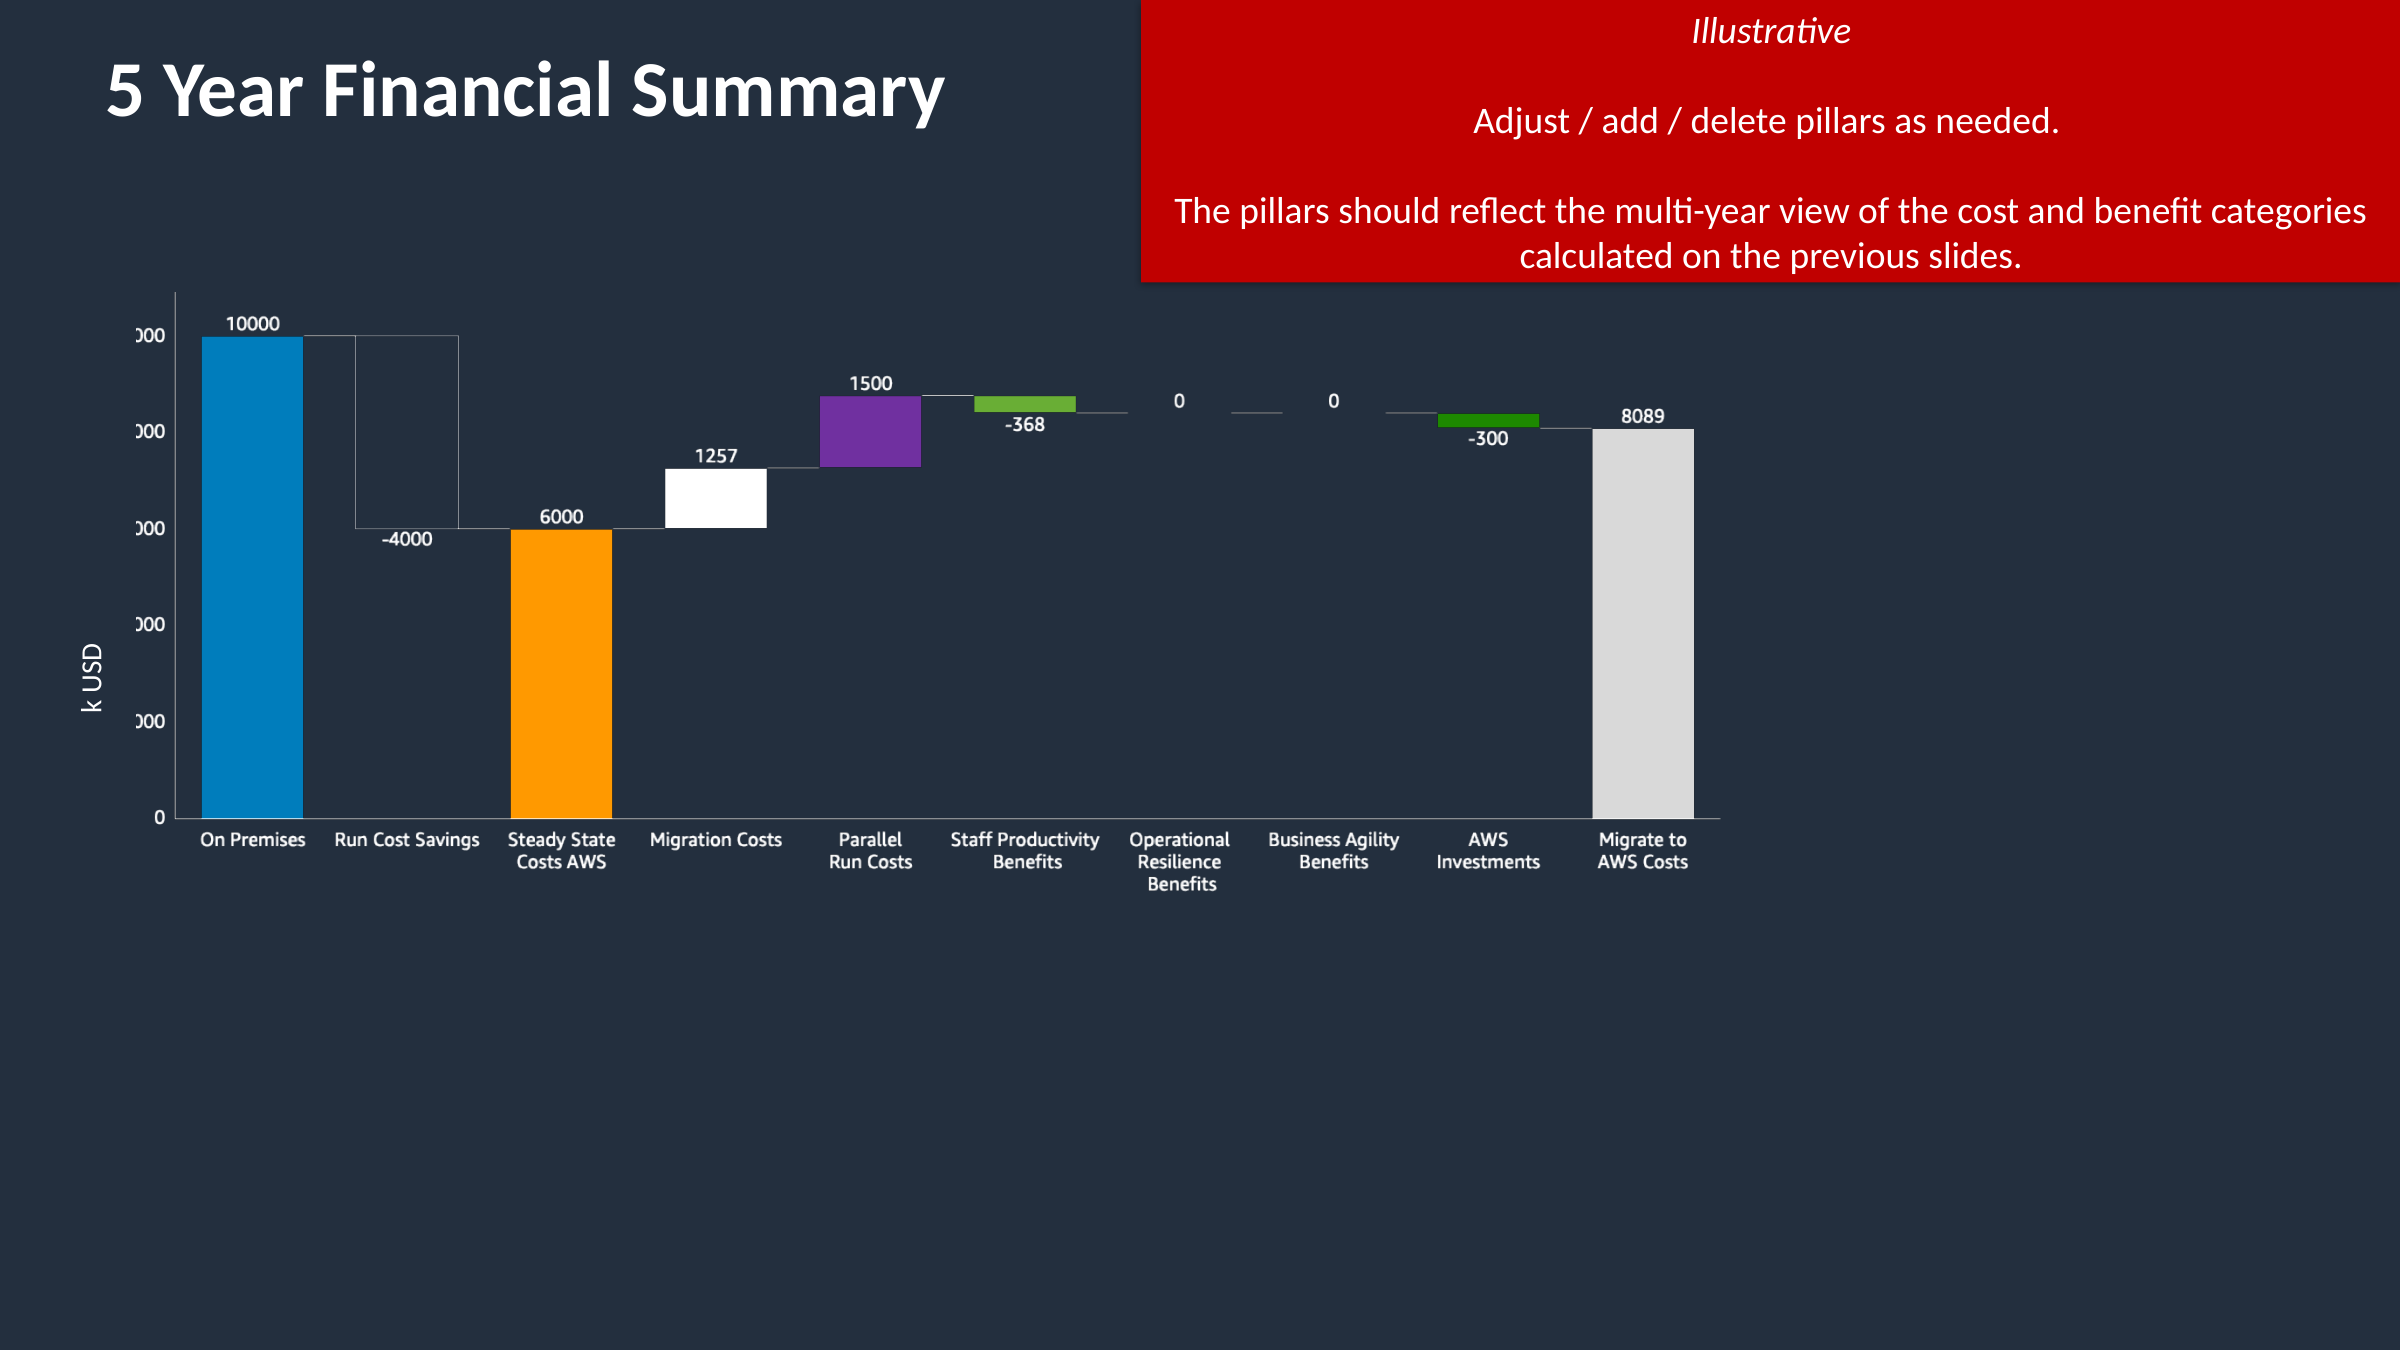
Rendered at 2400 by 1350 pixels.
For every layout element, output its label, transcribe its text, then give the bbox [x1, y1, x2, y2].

text_box k USD [64, 457, 115, 728]
title 5 Year Financial Summary [90, 30, 1135, 179]
text_box Illustrative Adjust / add / delete pillars as needed. The pillars should reflect the multi-year view of the cost and benefit categories calculated on the previous slides. [1140, 0, 2400, 283]
